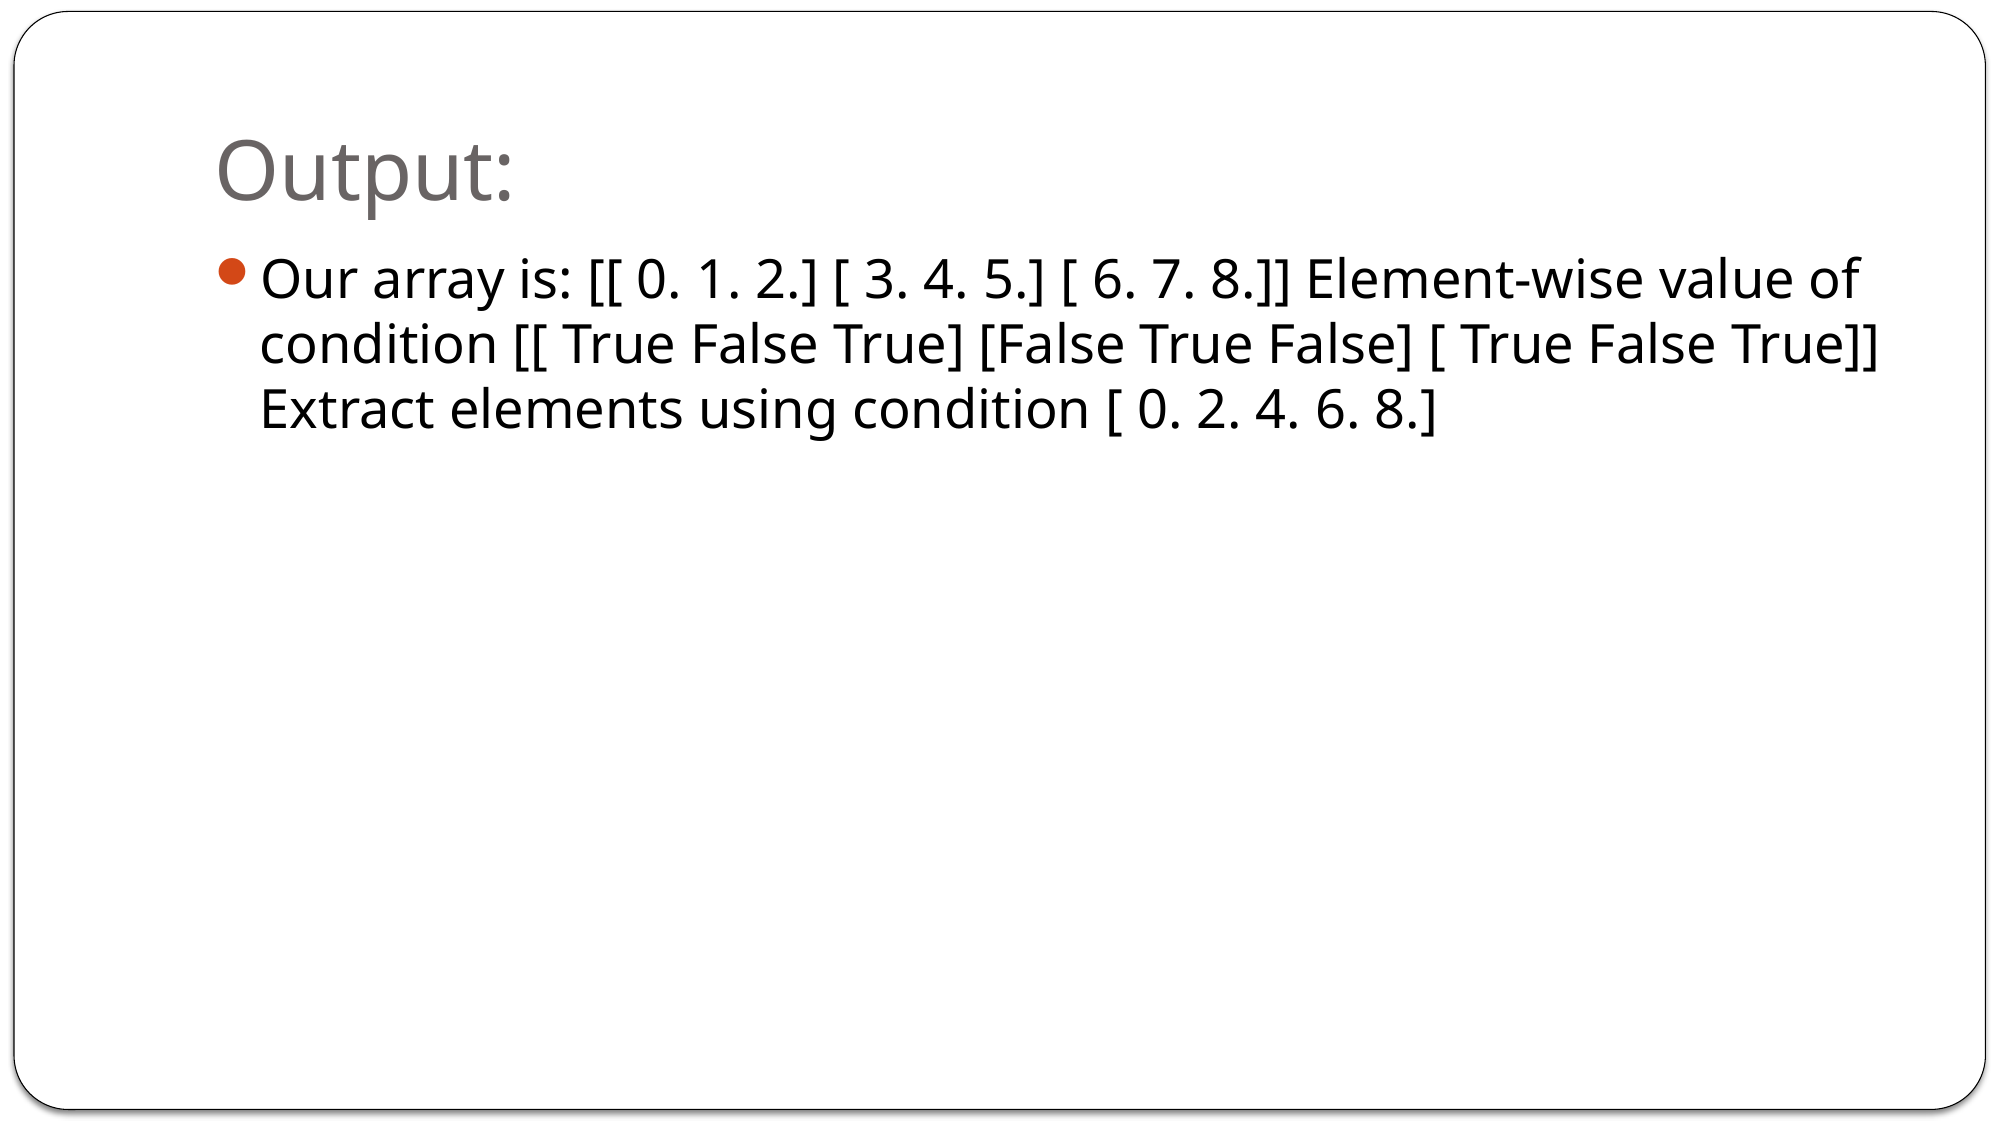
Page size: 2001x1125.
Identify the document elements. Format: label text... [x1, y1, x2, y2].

title Output: [200, 45, 1900, 233]
list Our array is: [[ 0. 1. 2.] [ 3. 4. 5.] [ 6. 7. 8.]] Element-wise value of condition [[ True False True] [False True False] [ True False True]] Extract elements using condition [ 0. 2. 4. 6. 8.] [200, 237, 1900, 988]
